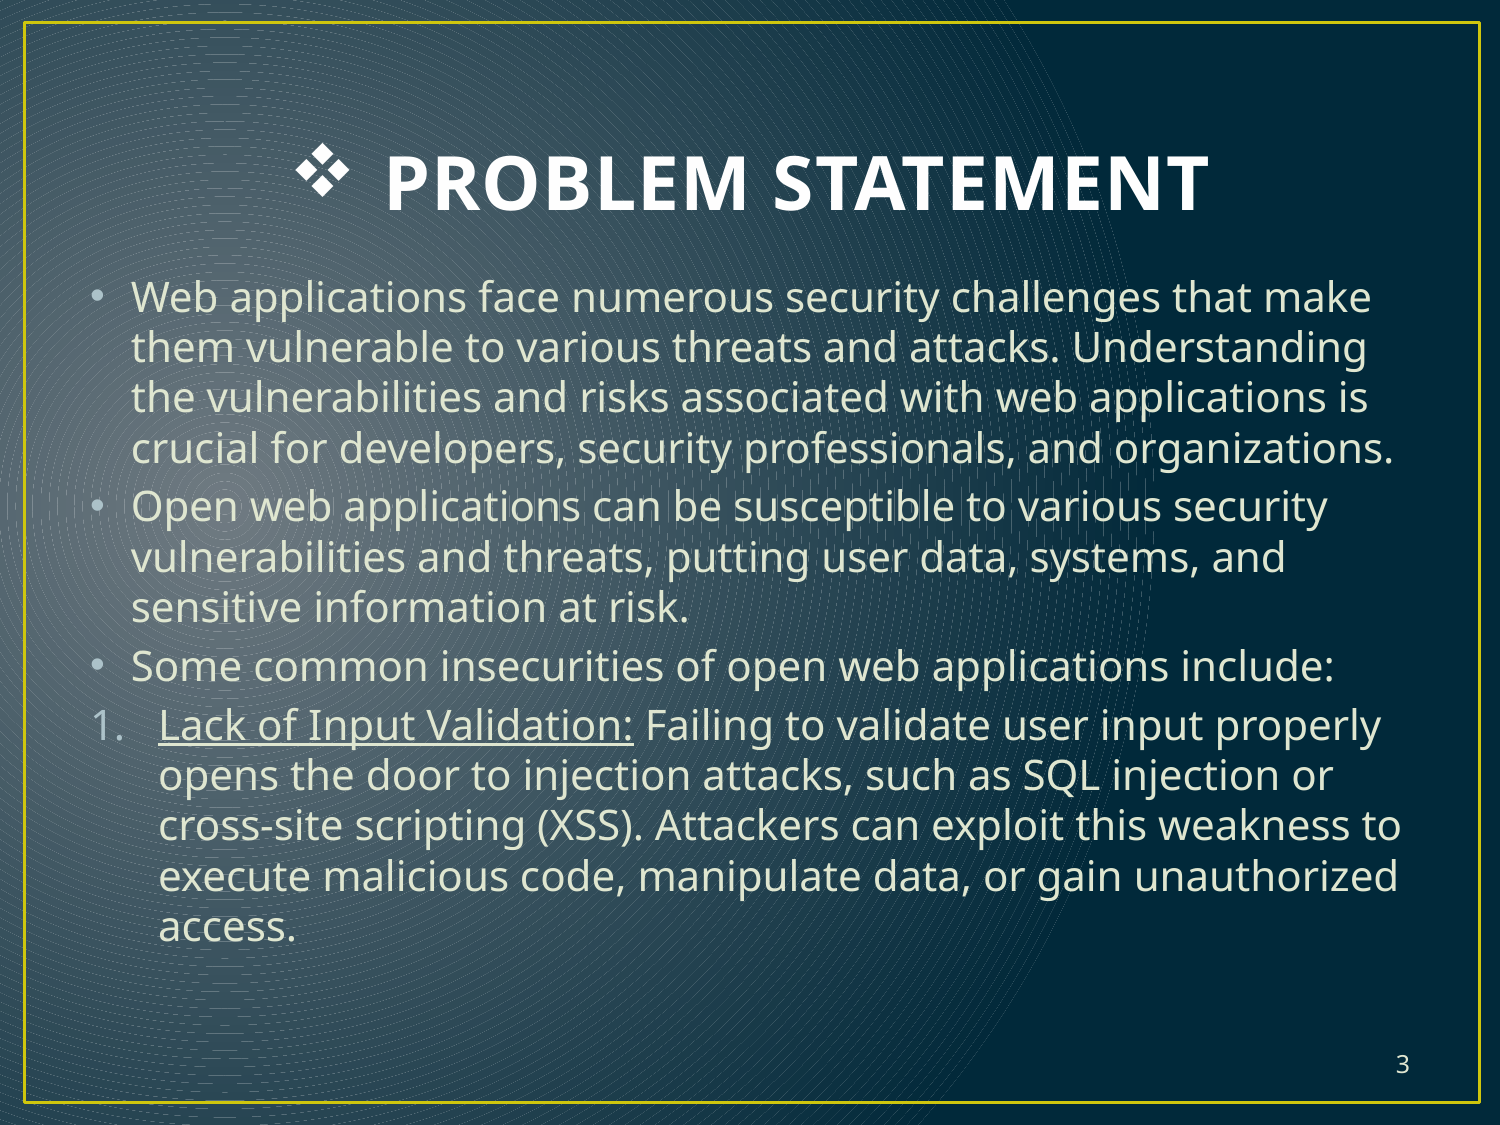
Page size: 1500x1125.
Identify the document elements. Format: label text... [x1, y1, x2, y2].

list Web applications face numerous security challenges that make them vulnerable to various threats and attacks. Understanding the vulnerabilities and risks associated with web applications is crucial for developers, security professionals, and organizations. Open web applications can be susceptible to various security vulnerabilities and threats, putting user data, systems, and sensitive information at risk. Some common insecurities of open web applications include: Lack of Input Validation: Failing to validate user input properly opens the door to injection attacks, such as SQL injection or cross-site scripting (XSS). Attackers can exploit this weakness to execute malicious code, manipulate data, or gain unauthorized access. [75, 262, 1425, 1005]
slide_number 3 [1074, 1035, 1425, 1096]
title PROBLEM STATEMENT [75, 45, 1425, 233]
